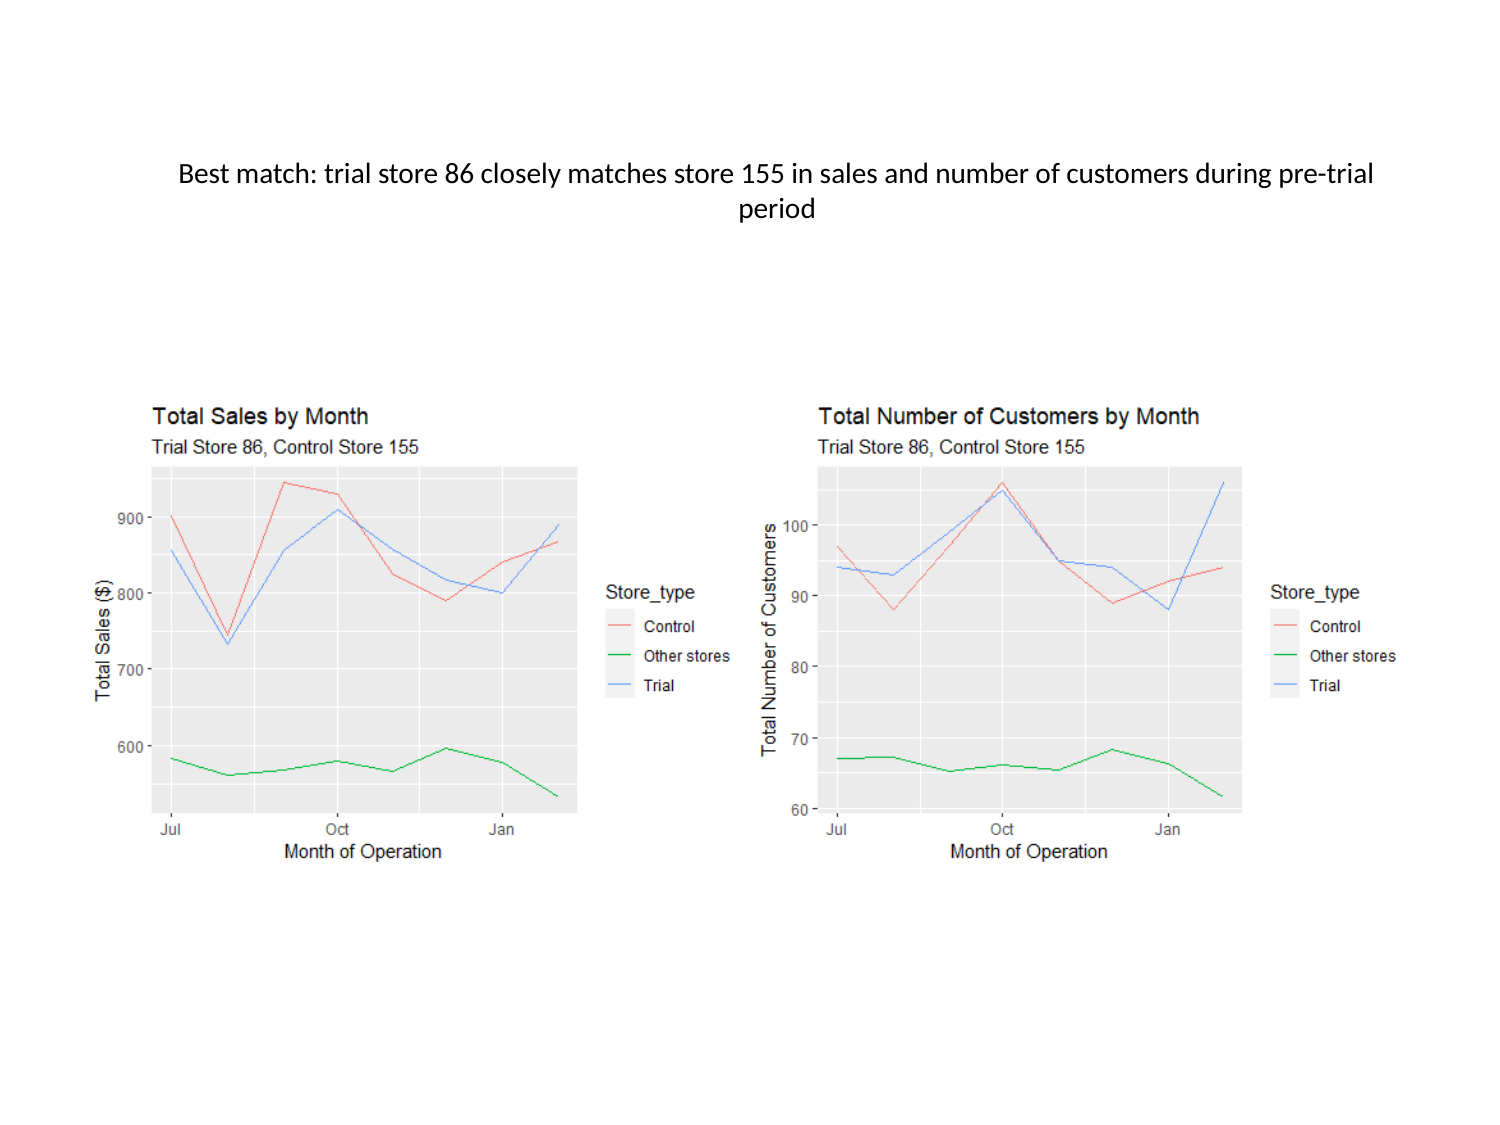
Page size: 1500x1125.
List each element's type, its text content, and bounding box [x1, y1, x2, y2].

title Best match: trial store 86 closely matches store 155 in sales and number of customers during pre-trial period [129, 145, 1425, 233]
picture [74, 387, 1426, 880]
